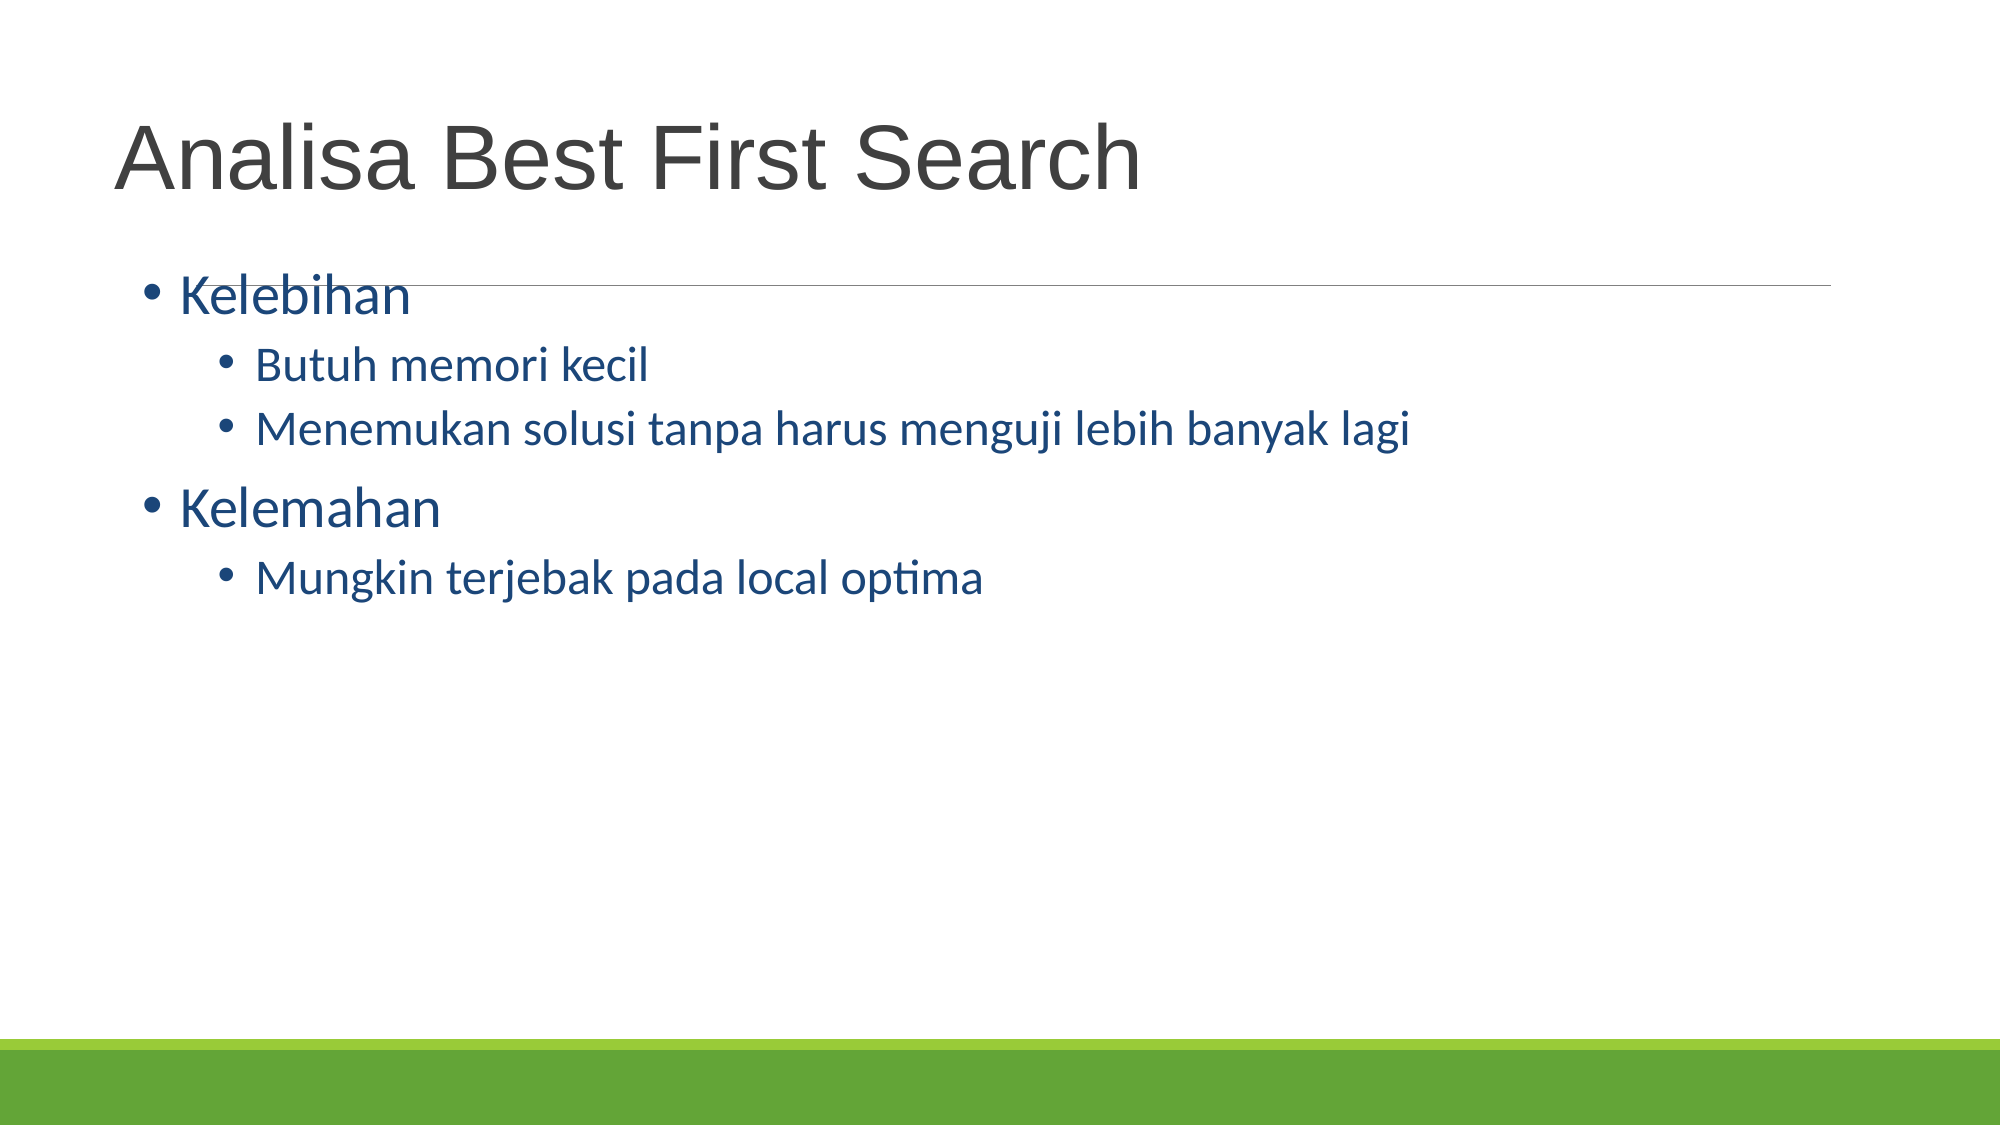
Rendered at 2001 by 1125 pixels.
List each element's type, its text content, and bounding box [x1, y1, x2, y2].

title Analisa Best First Search [112, 18, 1147, 209]
text_box Kelebihan Butuh memori kecil Menemukan solusi tanpa harus menguji lebih banyak lagi Kelemahan Mungkin terjebak pada local optima [140, 248, 1418, 605]
